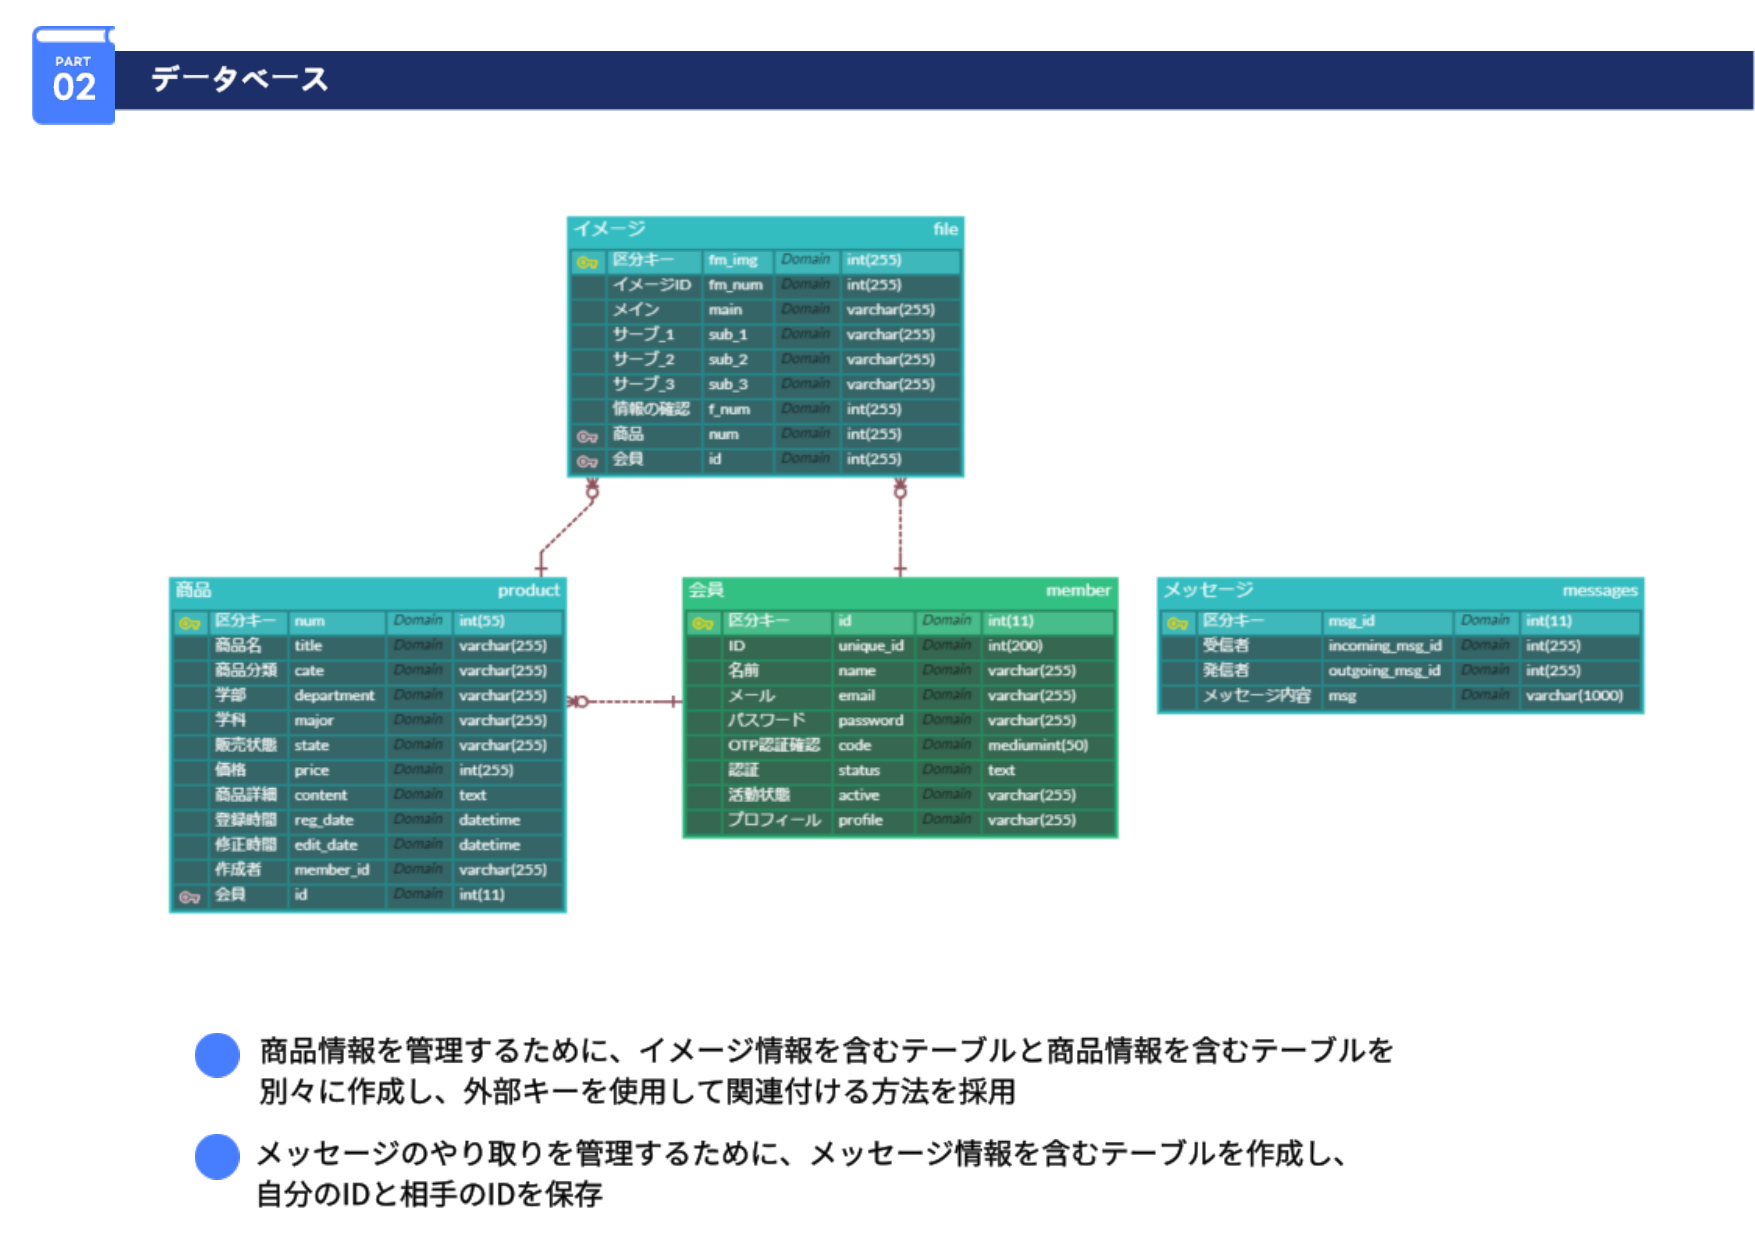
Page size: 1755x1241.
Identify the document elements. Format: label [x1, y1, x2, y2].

text_box [32, 25, 116, 126]
text_box [8, 163, 1675, 1050]
text_box [120, 50, 1755, 112]
picture [254, 1023, 1410, 1124]
text_box [195, 1032, 240, 1079]
picture [147, 57, 344, 120]
picture [42, 54, 113, 118]
text_box [195, 1134, 240, 1180]
picture [247, 1126, 1362, 1222]
